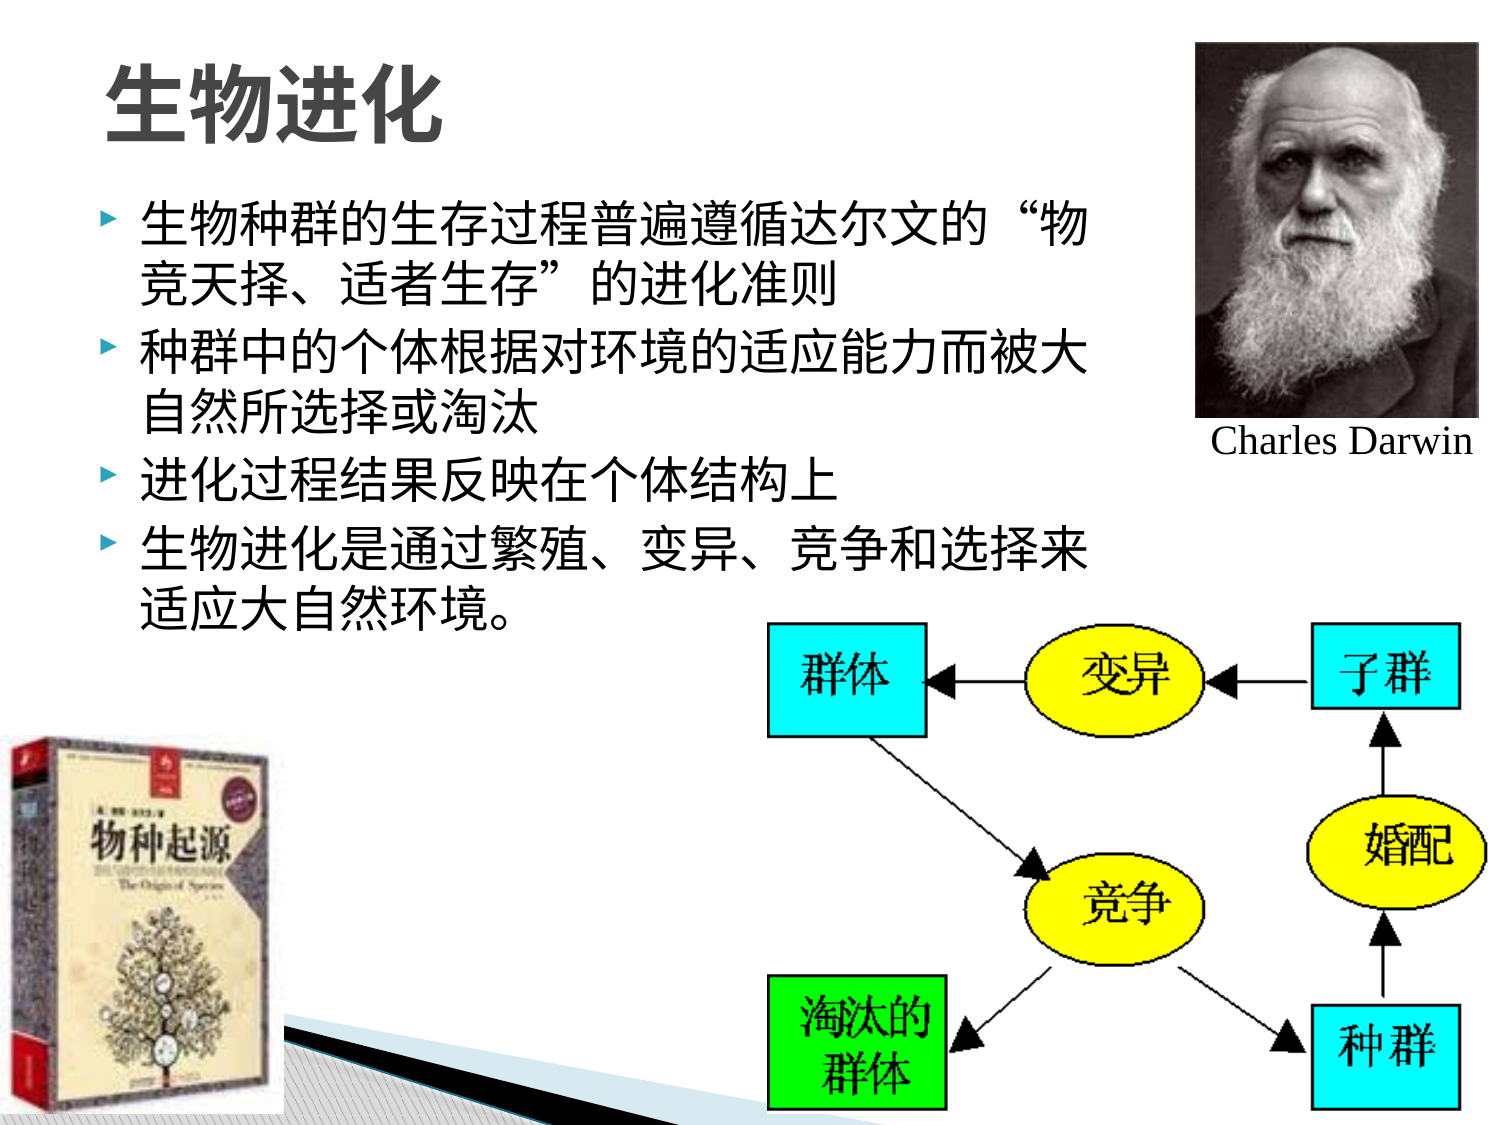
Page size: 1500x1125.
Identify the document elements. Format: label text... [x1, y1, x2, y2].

picture [0, 735, 284, 1114]
title 生物进化 [88, 42, 1195, 161]
list 生物种群的生存过程普遍遵循达尔文的“物竞天择、适者生存”的进化准则 种群中的个体根据对环境的适应能力而被大自然所选择或淘汰 进化过程结果反映在个体结构上 生物进化是通过繁殖、变异、竞争和选择来适应大自然环境。 [64, 184, 1141, 1114]
picture [767, 620, 1489, 1114]
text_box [1195, 42, 1489, 471]
